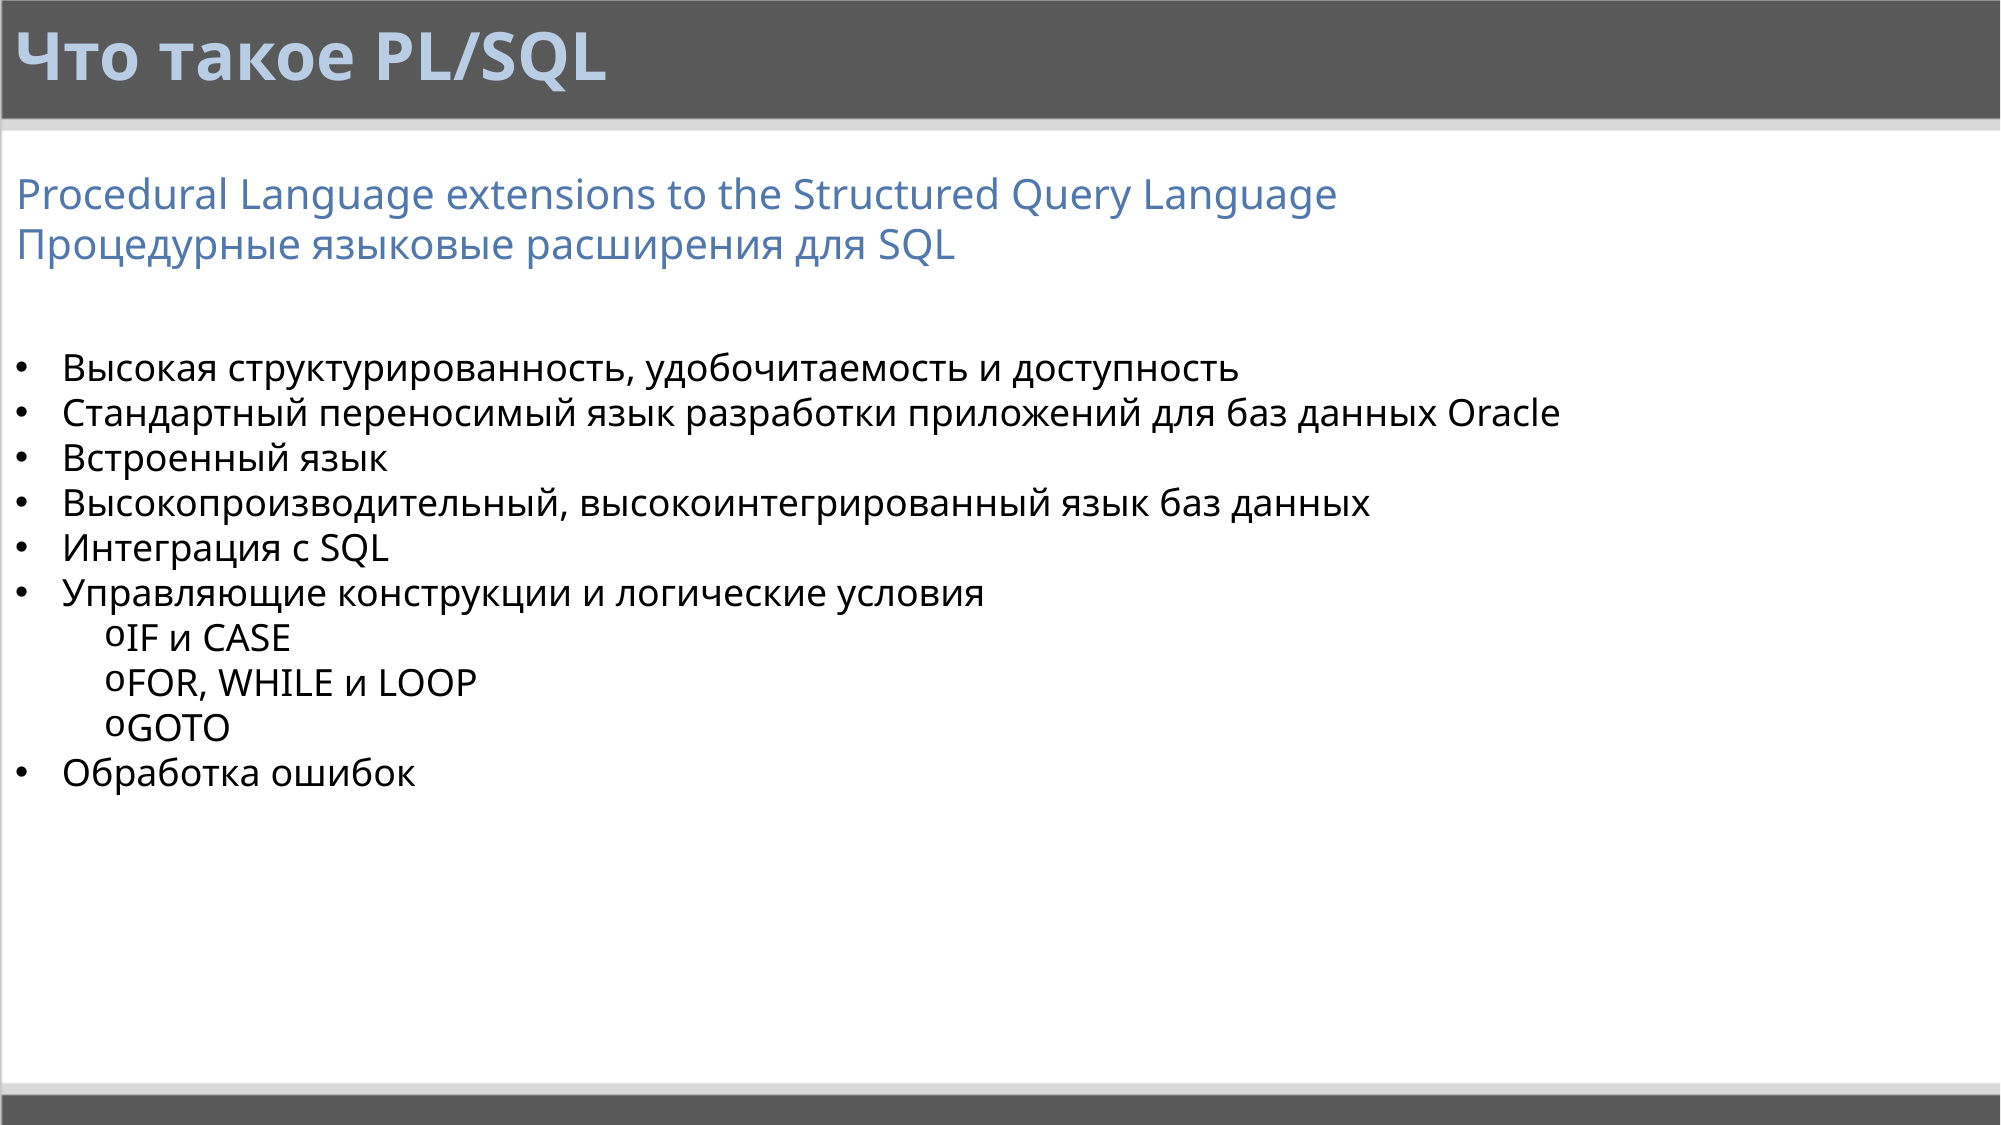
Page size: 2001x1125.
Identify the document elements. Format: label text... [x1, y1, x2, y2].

text_box Высокая структурированность, удобочитаемость и доступность Стандартный переносимый язык разработки приложений для баз данных Oracle Встроенный язык Высокопроизводительный, высокоинтегрированный язык баз данных Интеграция с SQL Управляющие конструкции и логические условия IF и CASE FOR, WHILE и LOOP GOTO Обработка ошибок [0, 336, 1670, 1087]
title Что такое PL/SQL [0, 0, 2000, 117]
picture [0, 0, 2001, 1125]
list Procedural Language extensions to the Structured Query Language Процедурные языковые расширения для SQL [1, 160, 1726, 337]
